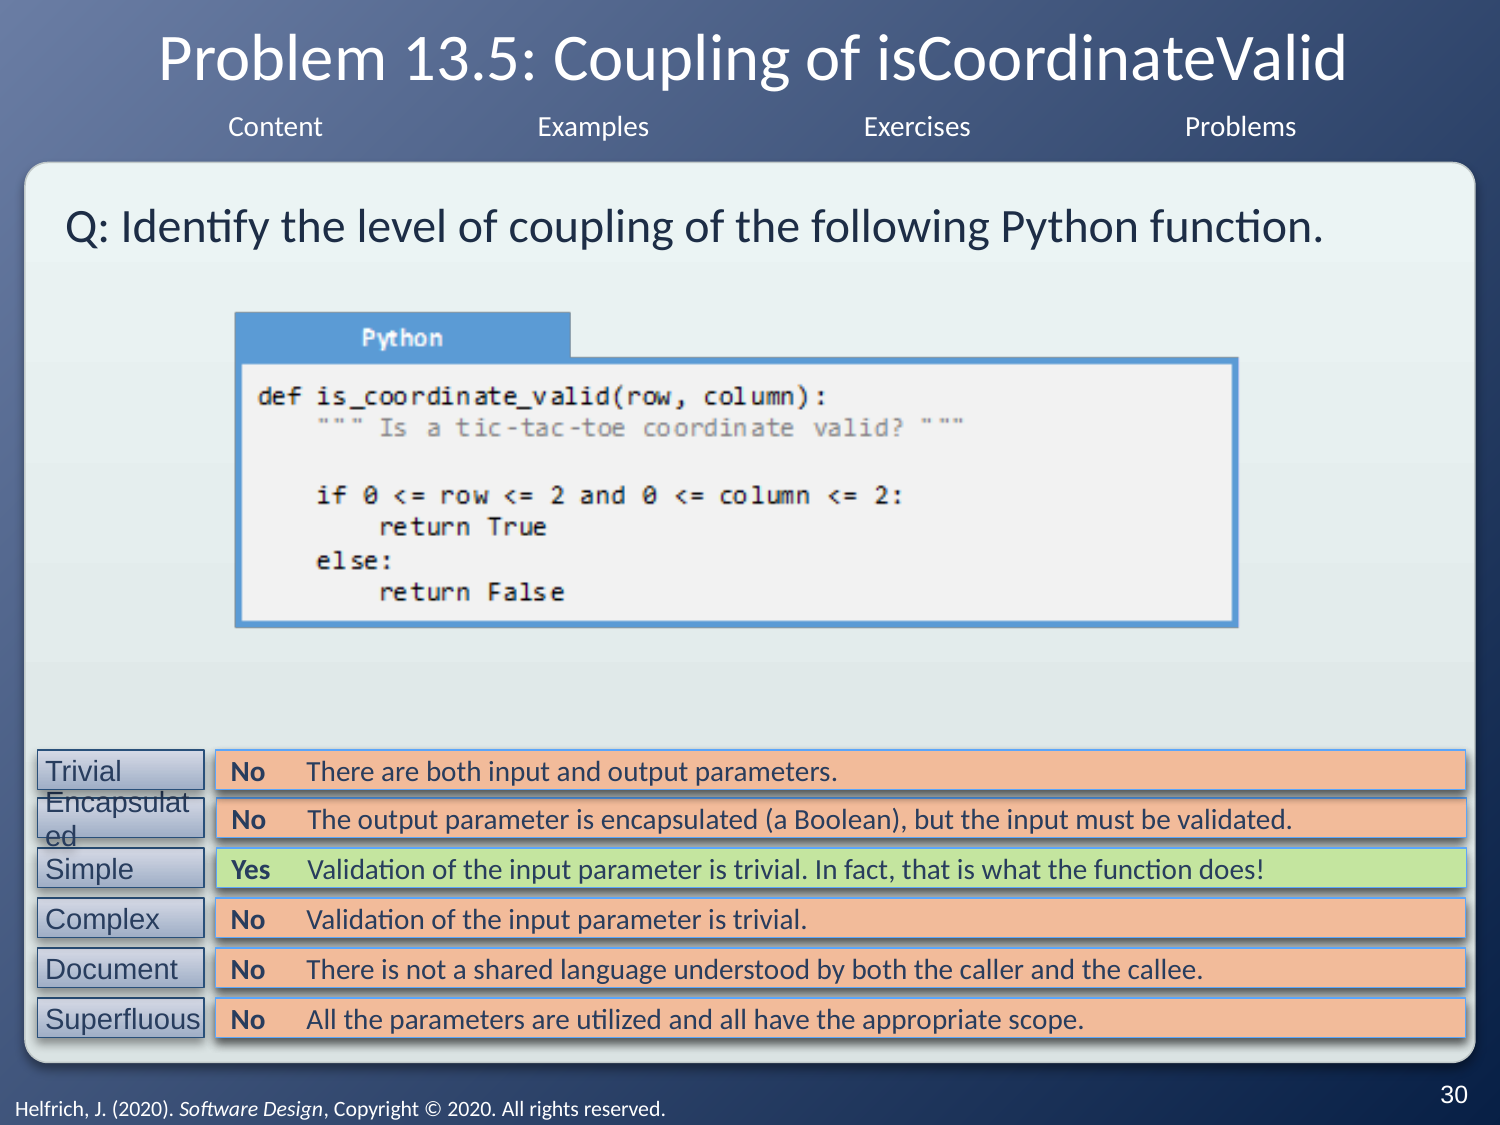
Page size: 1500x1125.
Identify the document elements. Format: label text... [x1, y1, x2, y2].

text_box No All the parameters are utilized and all have the appropriate scope. [215, 998, 1466, 1038]
text_box No The output parameter is encapsulated (a Boolean), but the input must be validated. [216, 802, 1467, 838]
slide_number ‹#› [1404, 1062, 1500, 1125]
text_box No There is not a shared language understood by both the caller and the callee. [215, 948, 1466, 988]
text_box No There are both input and output parameters. [215, 750, 1466, 790]
picture [229, 304, 1246, 635]
text_box Yes Validation of the input parameter is trivial. In fact, that is what the function does! [216, 848, 1467, 888]
list Q: Identify the level of coupling of the following Python function. [50, 187, 1425, 538]
text_box Document [37, 950, 204, 988]
text_box No Validation of the input parameter is trivial. [215, 897, 1466, 938]
text_box Trivial [37, 750, 204, 790]
text_box Complex [37, 900, 204, 938]
text_box Encapsulated [37, 802, 204, 838]
text_box Simple [37, 850, 204, 888]
text_box Superfluous [37, 1000, 204, 1038]
title Problem 13.5: Coupling of isCoordinateValid [33, 16, 1475, 92]
